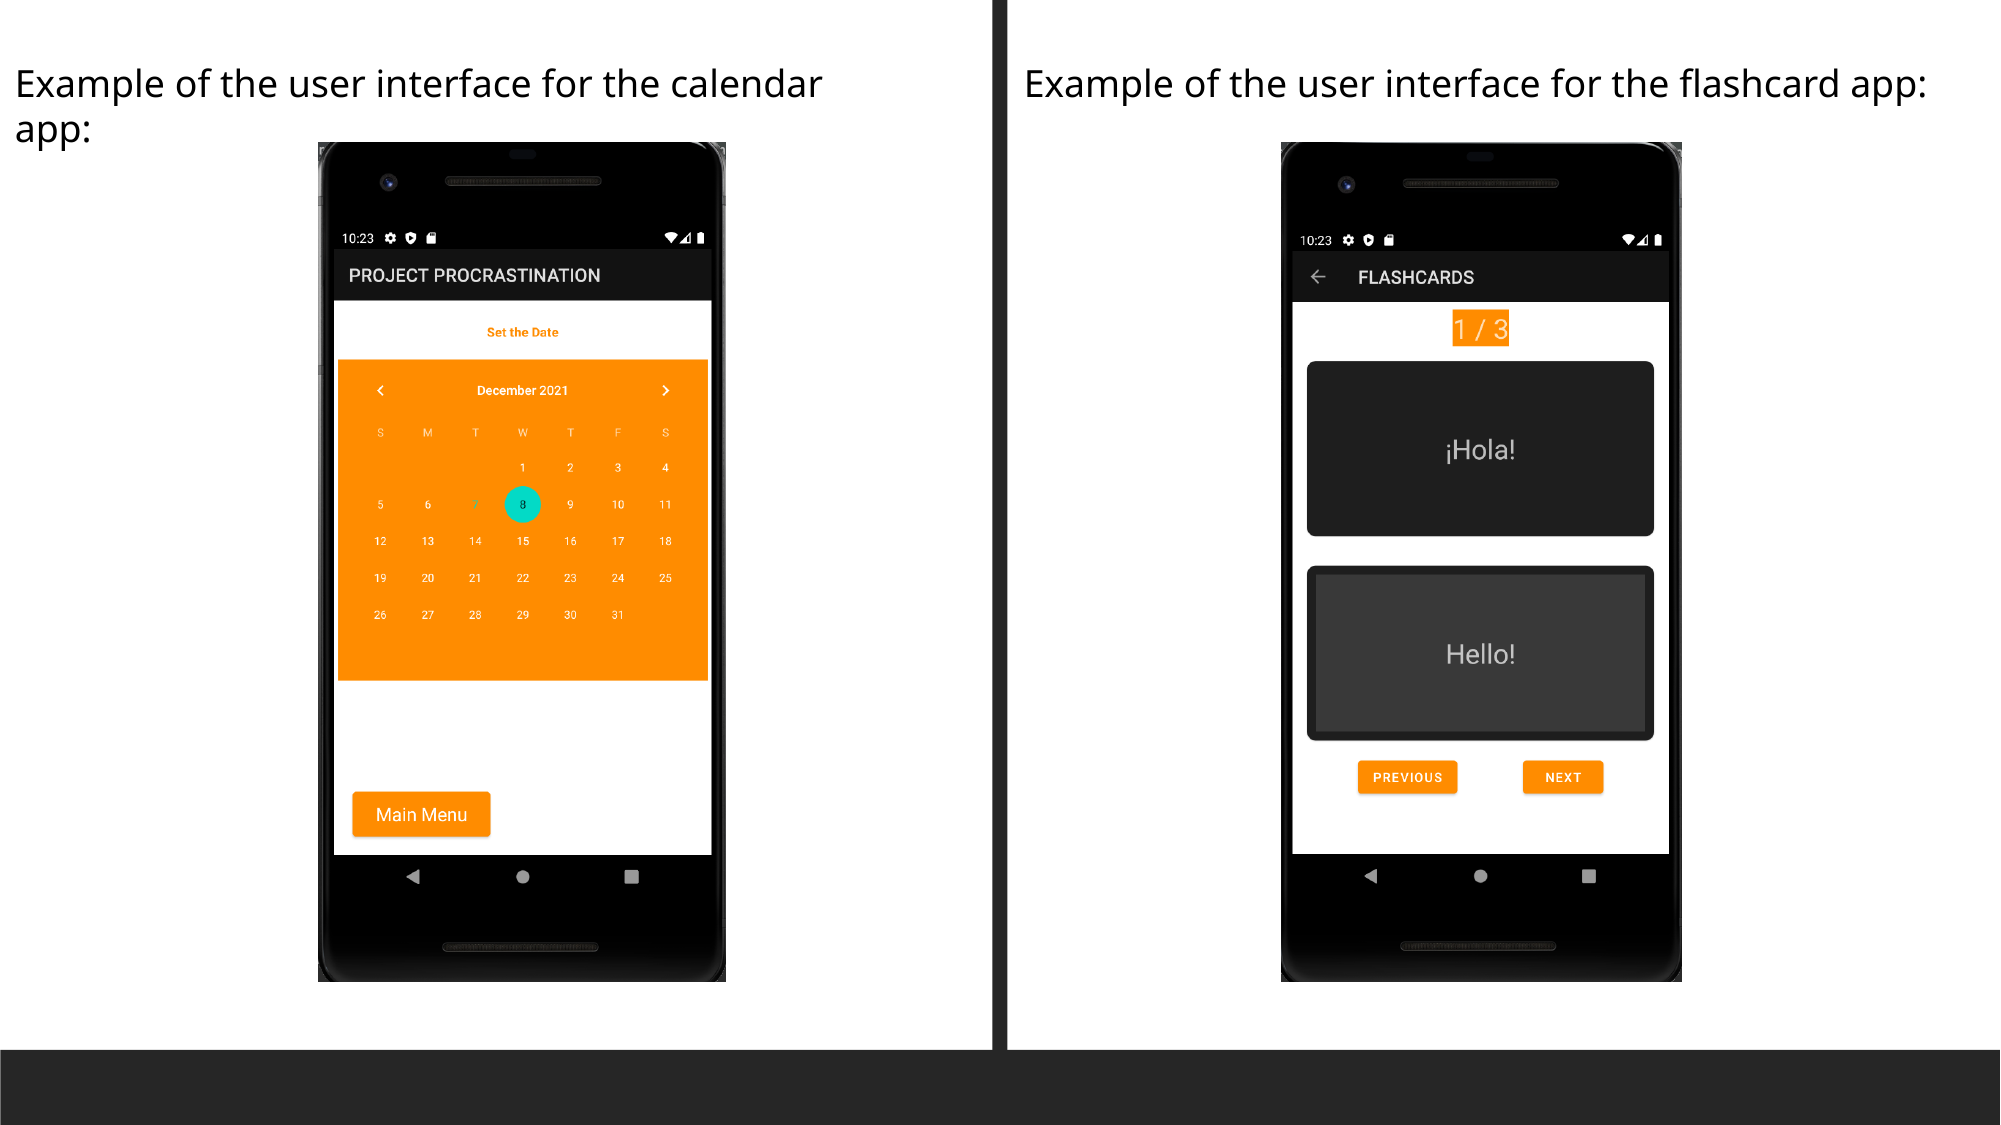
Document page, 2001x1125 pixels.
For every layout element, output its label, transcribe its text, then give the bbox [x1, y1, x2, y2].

picture [317, 142, 726, 983]
text_box [0, 1049, 2000, 1125]
text_box Example of the user interface for the calendar app: [0, 52, 920, 158]
text_box [991, 0, 1009, 1049]
picture [1280, 142, 1683, 983]
text_box Example of the user interface for the flashcard app: [1009, 52, 1945, 158]
text_box [1009, 0, 2000, 1049]
text_box [0, 0, 991, 1049]
